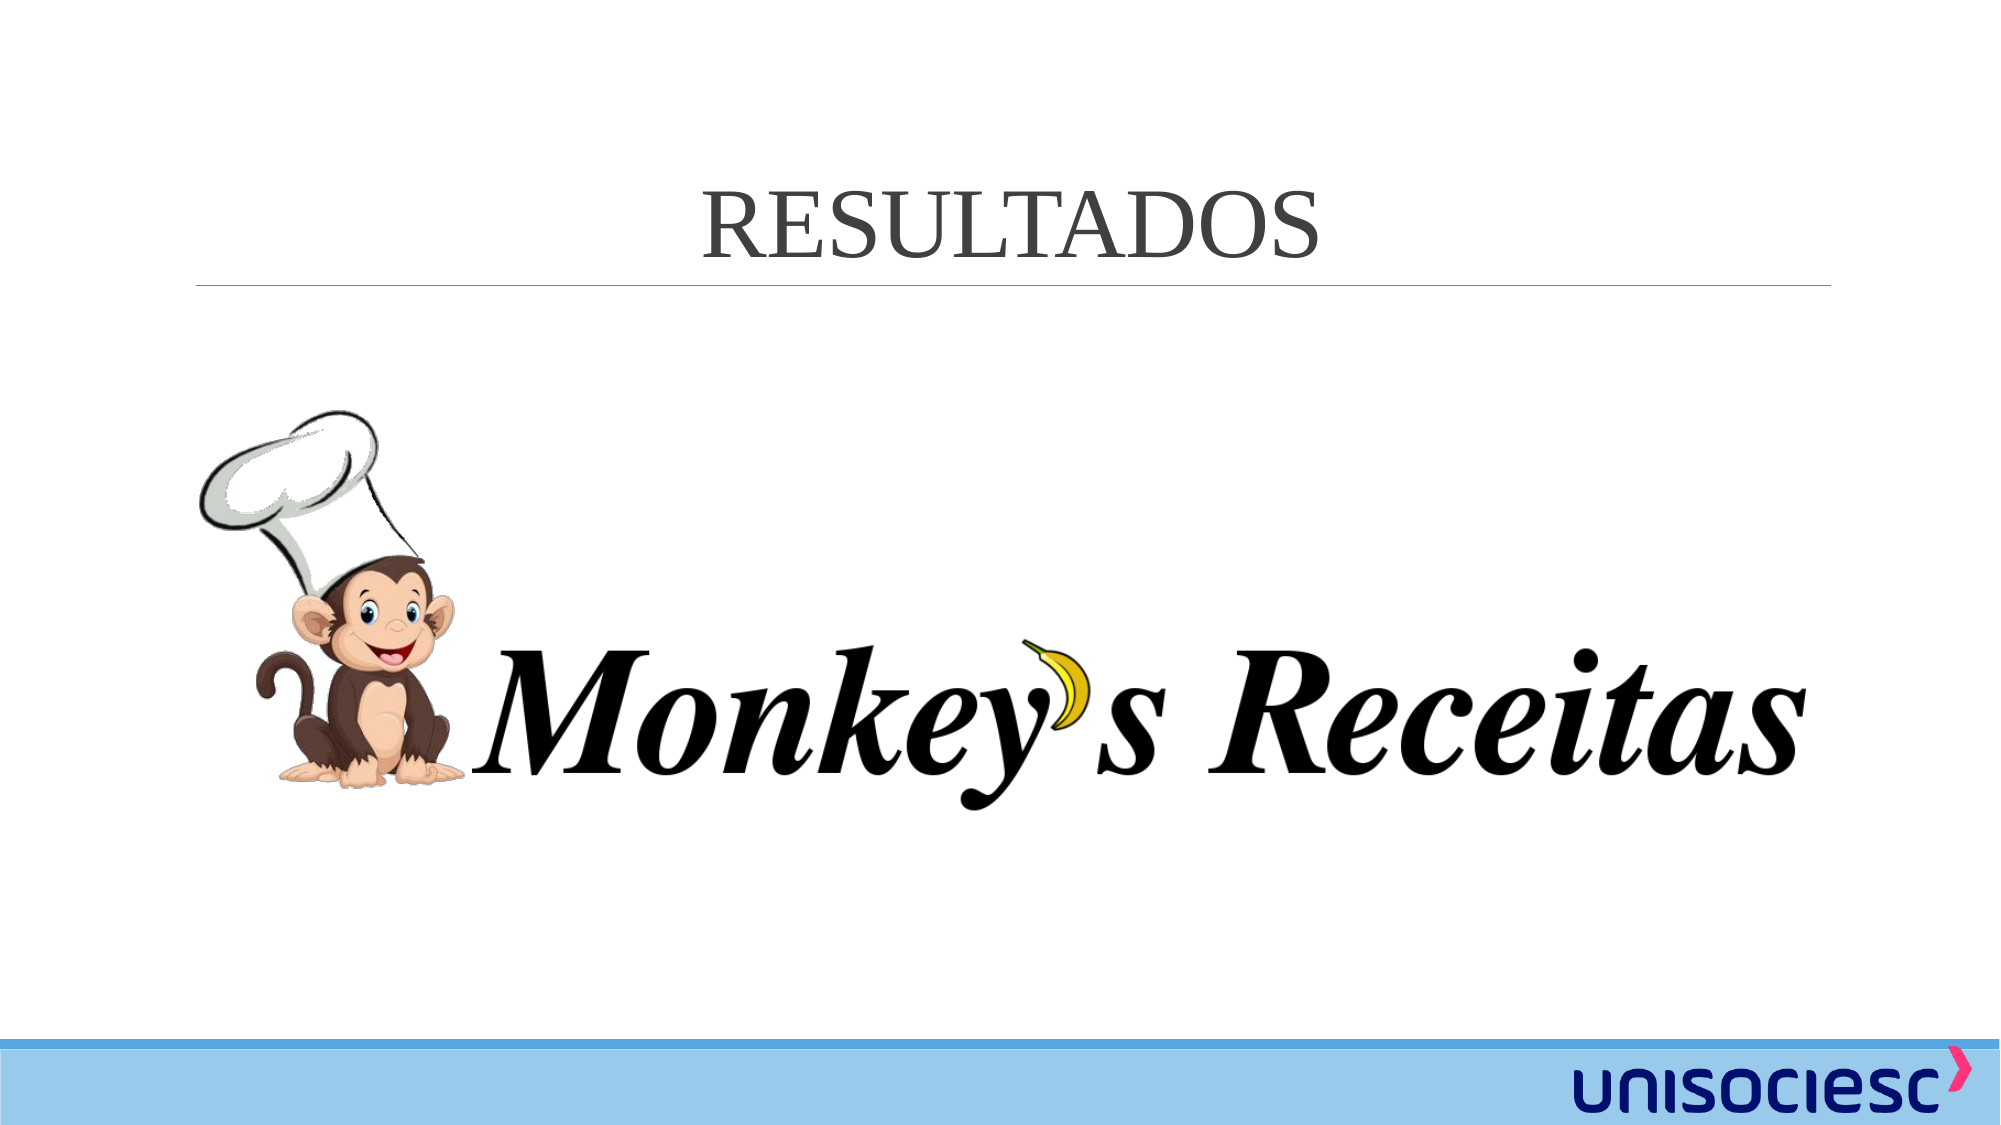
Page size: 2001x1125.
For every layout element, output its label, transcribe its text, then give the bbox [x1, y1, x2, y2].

picture [186, 318, 1838, 870]
picture [1573, 1045, 1972, 1114]
title RESULTADOS [194, 47, 1831, 285]
